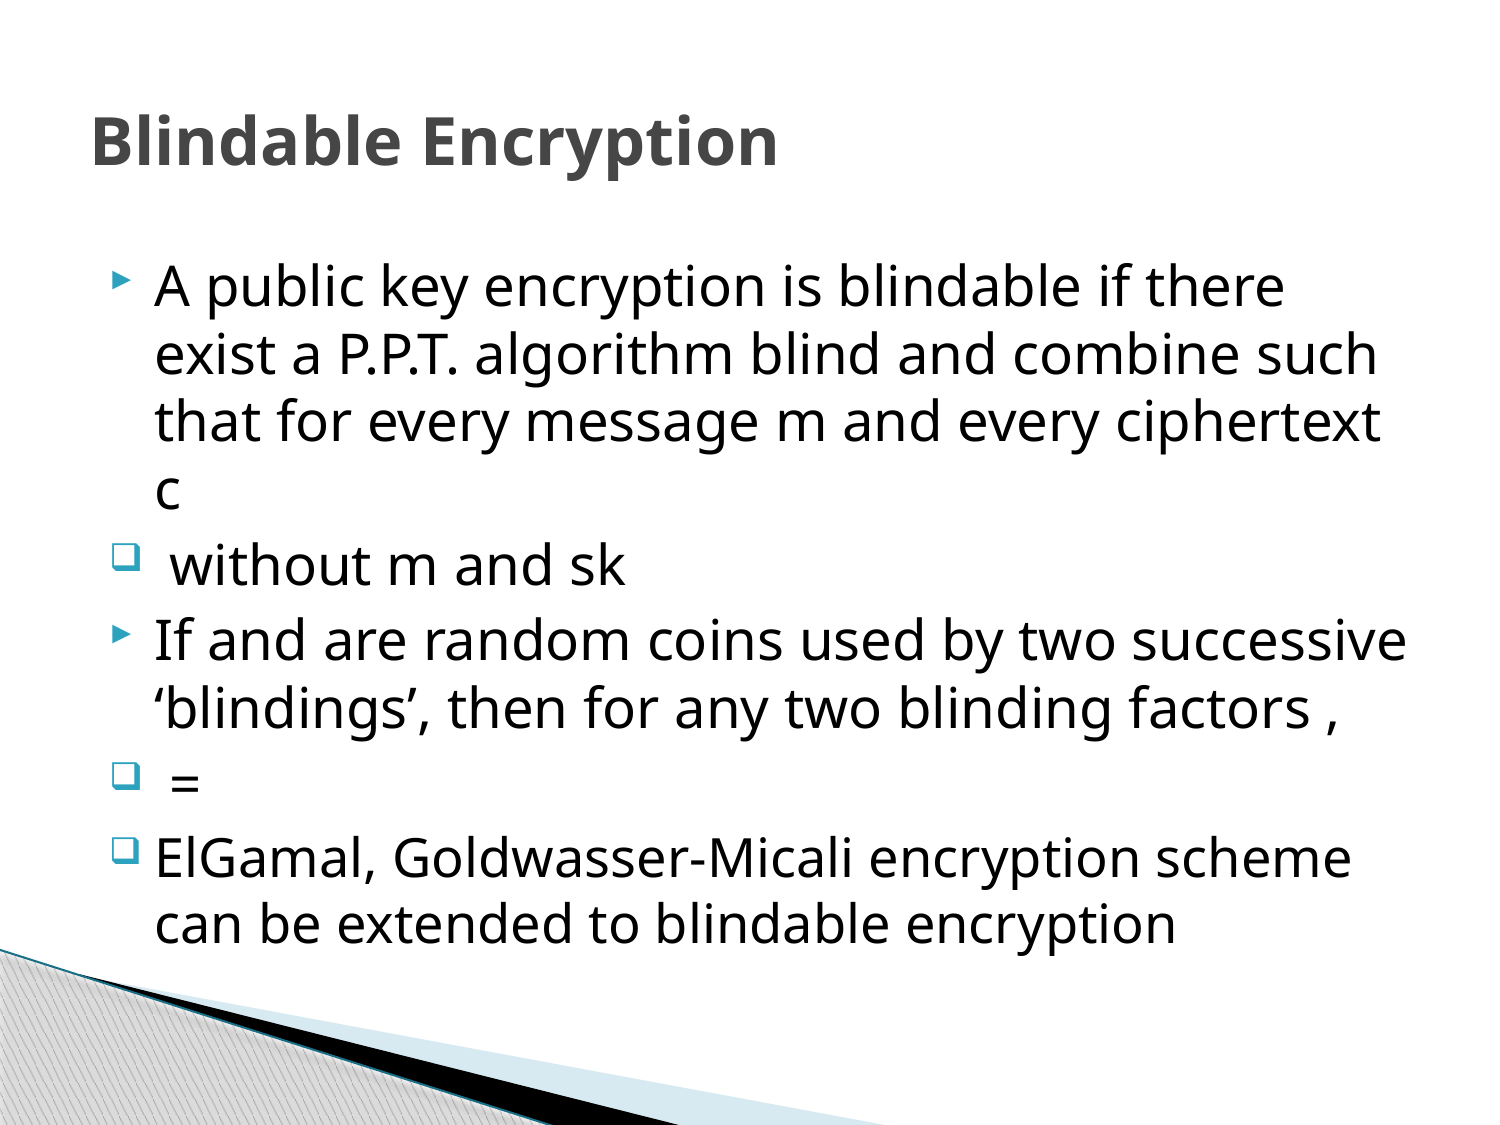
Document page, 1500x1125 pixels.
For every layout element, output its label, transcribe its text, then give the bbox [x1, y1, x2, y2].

title Blindable Encryption [75, 45, 1425, 233]
